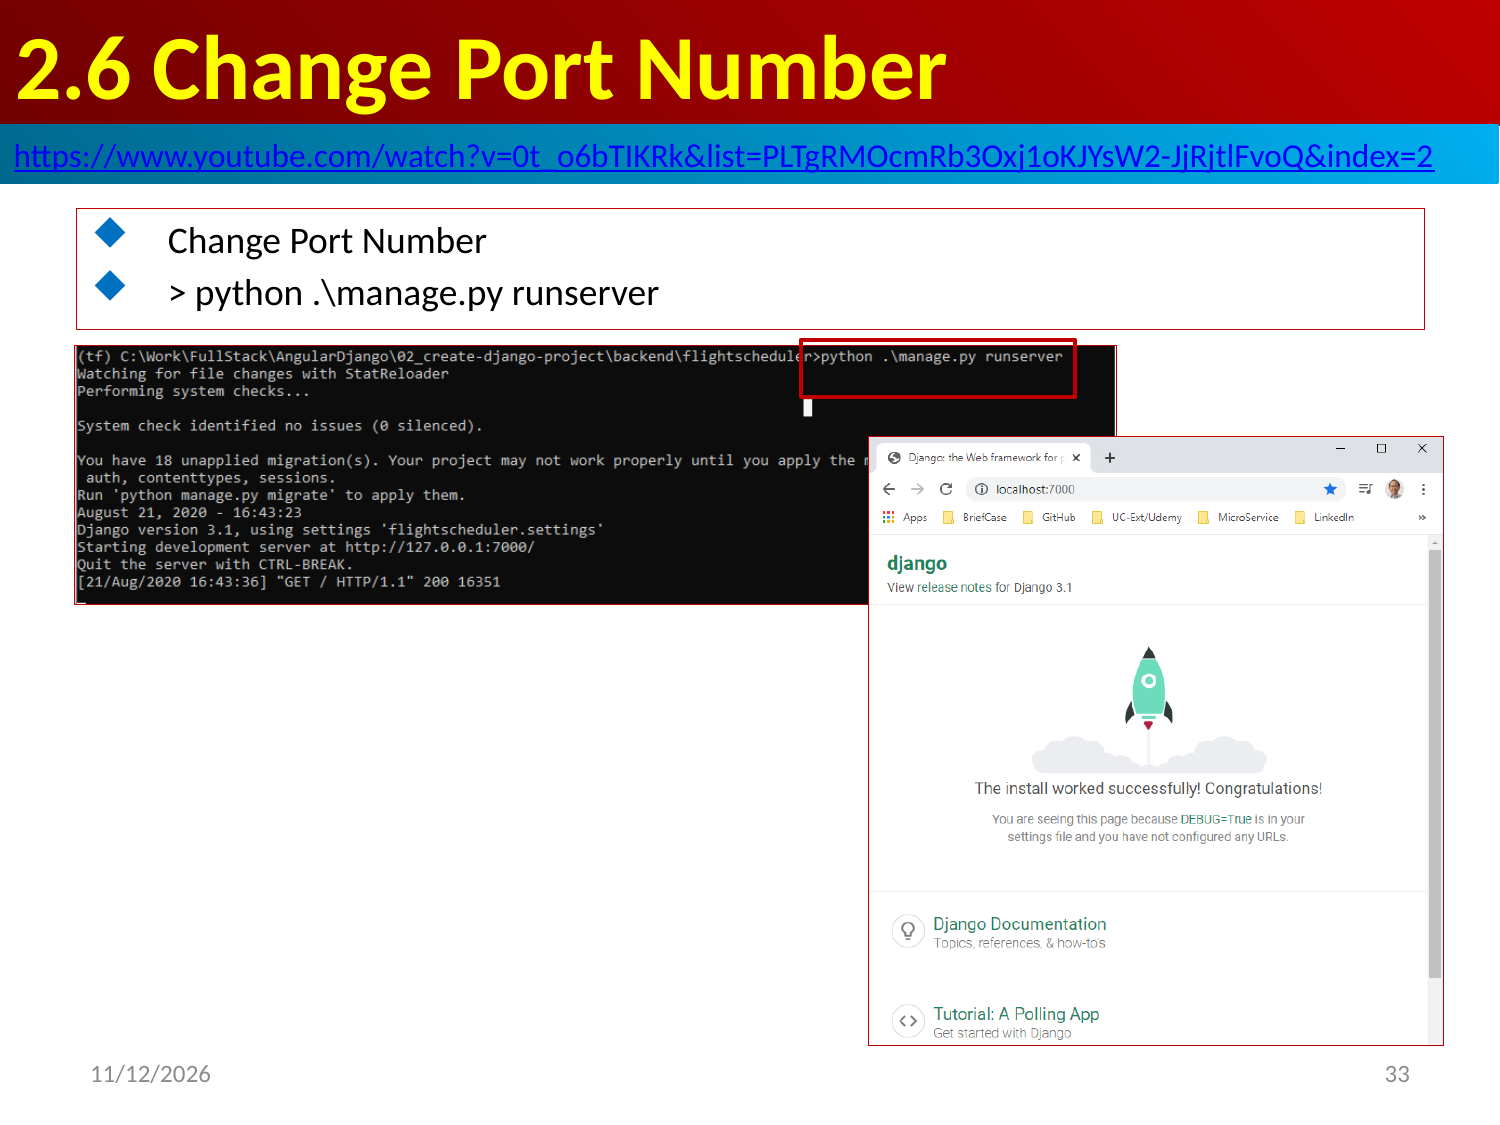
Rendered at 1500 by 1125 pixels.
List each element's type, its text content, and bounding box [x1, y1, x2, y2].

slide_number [75, 1042, 425, 1103]
subtitle Change Port Number > python .\manage.py runserver [76, 208, 1425, 330]
text_box [799, 338, 1077, 343]
text_box https://www.youtube.com/watch?v=0t_o6bTIKRk&list=PLTgRMOcmRb3Oxj1oKJYsW2-JjRjtlFvoQ&index=2 [0, 124, 1499, 184]
picture [73, 345, 1444, 1046]
slide_number 33 [1074, 1055, 1425, 1103]
title 2.6 Change Port Number [0, 0, 1500, 126]
